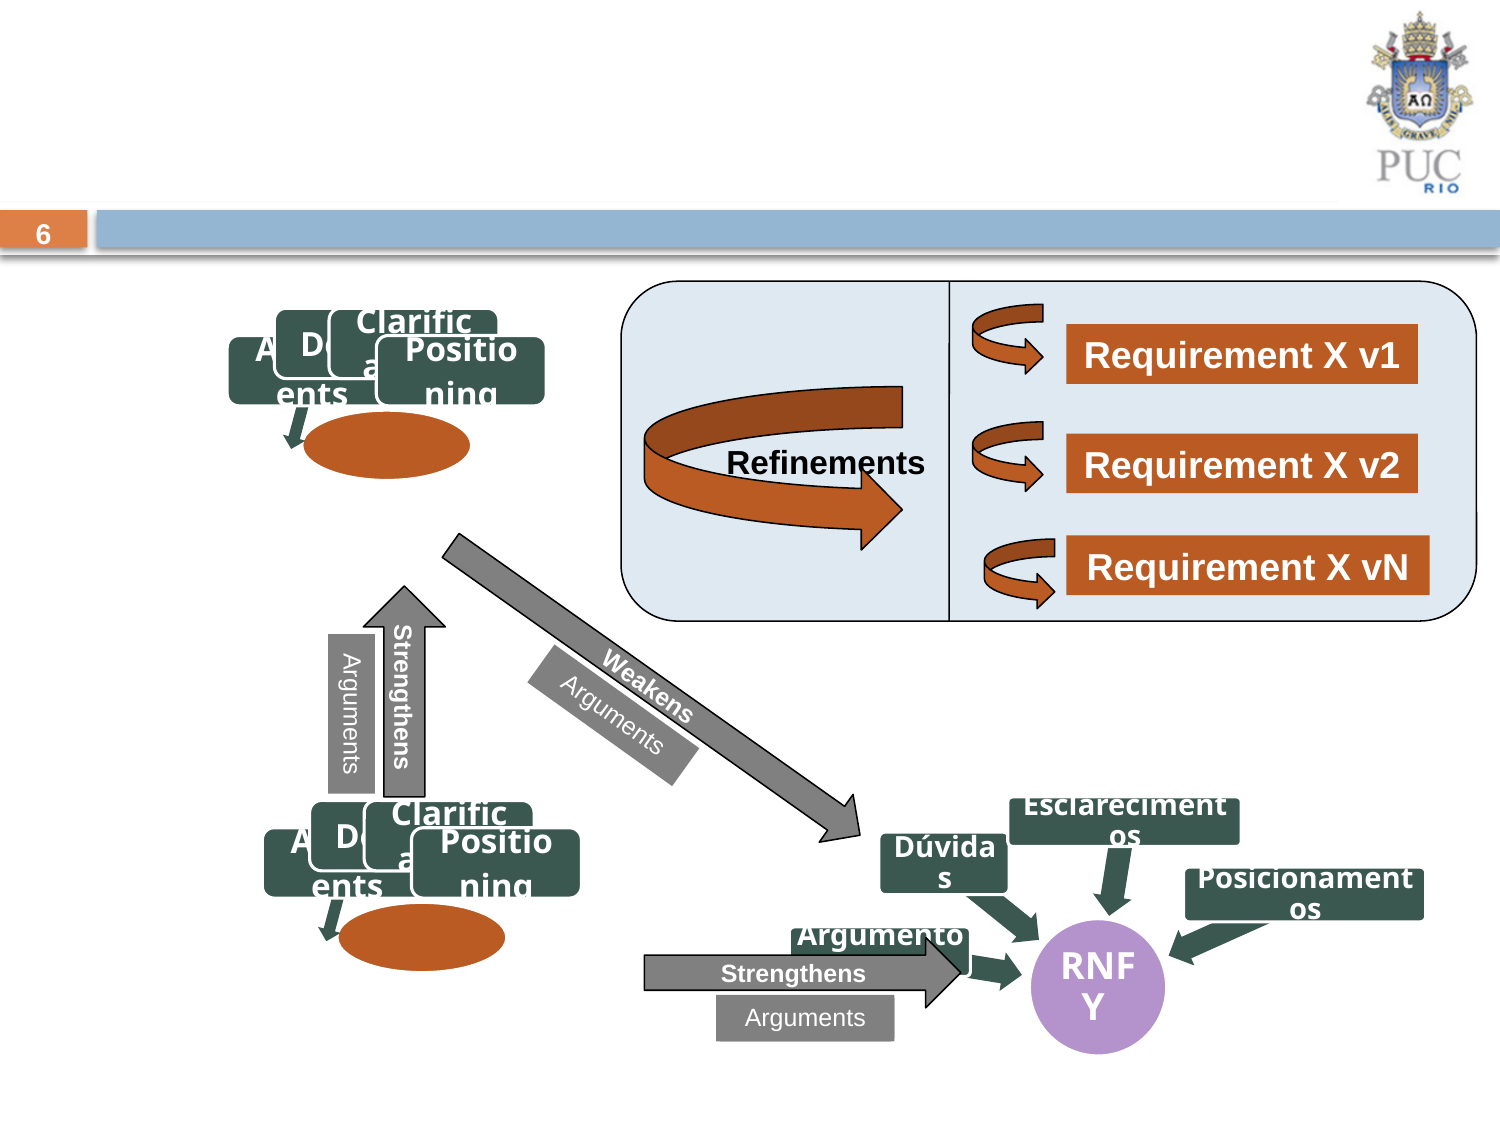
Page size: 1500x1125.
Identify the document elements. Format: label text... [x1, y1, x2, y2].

text_box Arguments [328, 634, 375, 794]
text_box Arguments [527, 644, 700, 787]
slide_number 6 [0, 208, 88, 258]
text_box [1432, 282, 1477, 619]
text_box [644, 281, 1430, 622]
text_box Weakens [496, 596, 812, 789]
text_box Strengthens [363, 596, 446, 795]
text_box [46, 304, 638, 587]
text_box [630, 596, 638, 605]
picture [1338, 0, 1500, 208]
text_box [773, 784, 1454, 1067]
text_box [81, 796, 762, 1079]
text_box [714, 992, 897, 1044]
